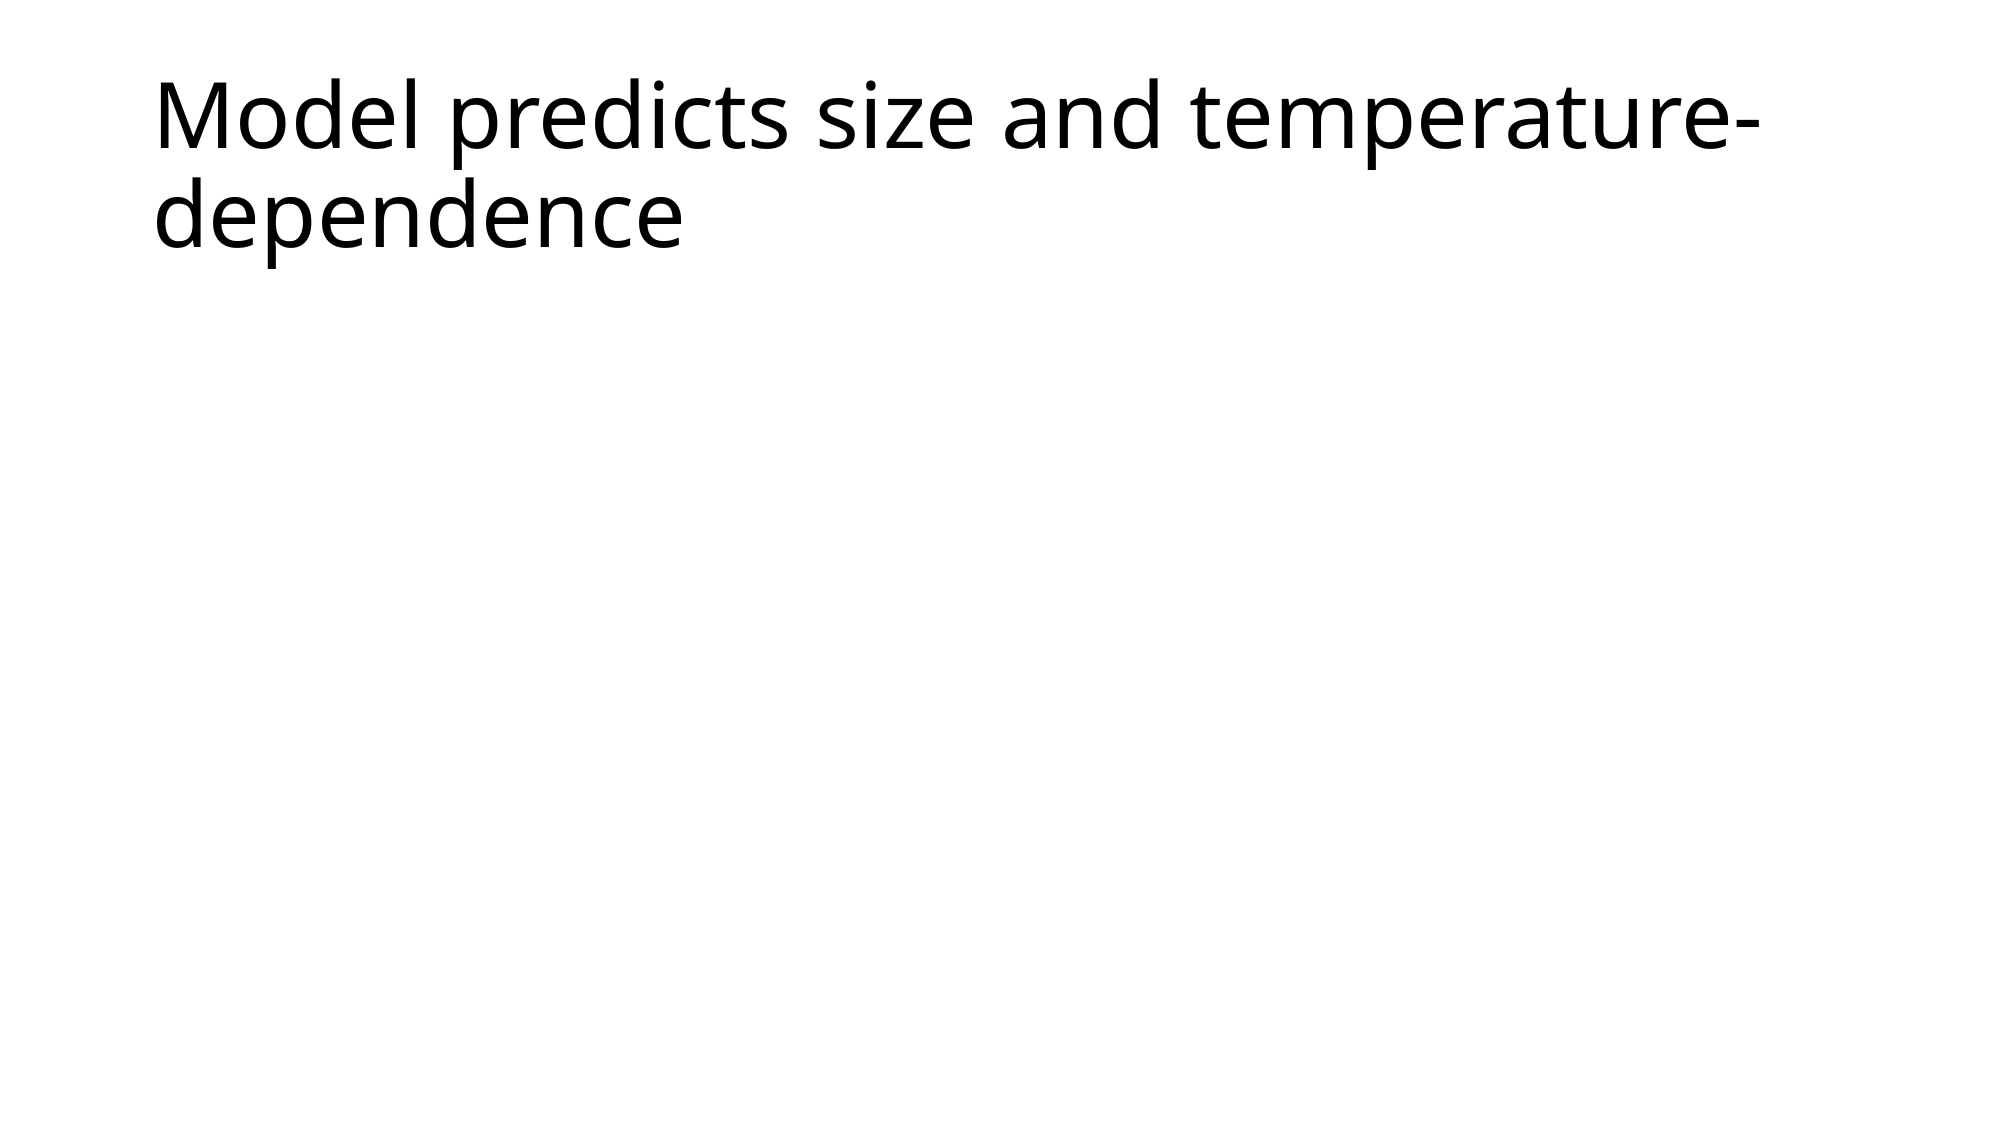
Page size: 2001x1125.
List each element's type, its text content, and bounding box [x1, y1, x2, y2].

title Model predicts size and temperature-dependence [137, 59, 1863, 278]
